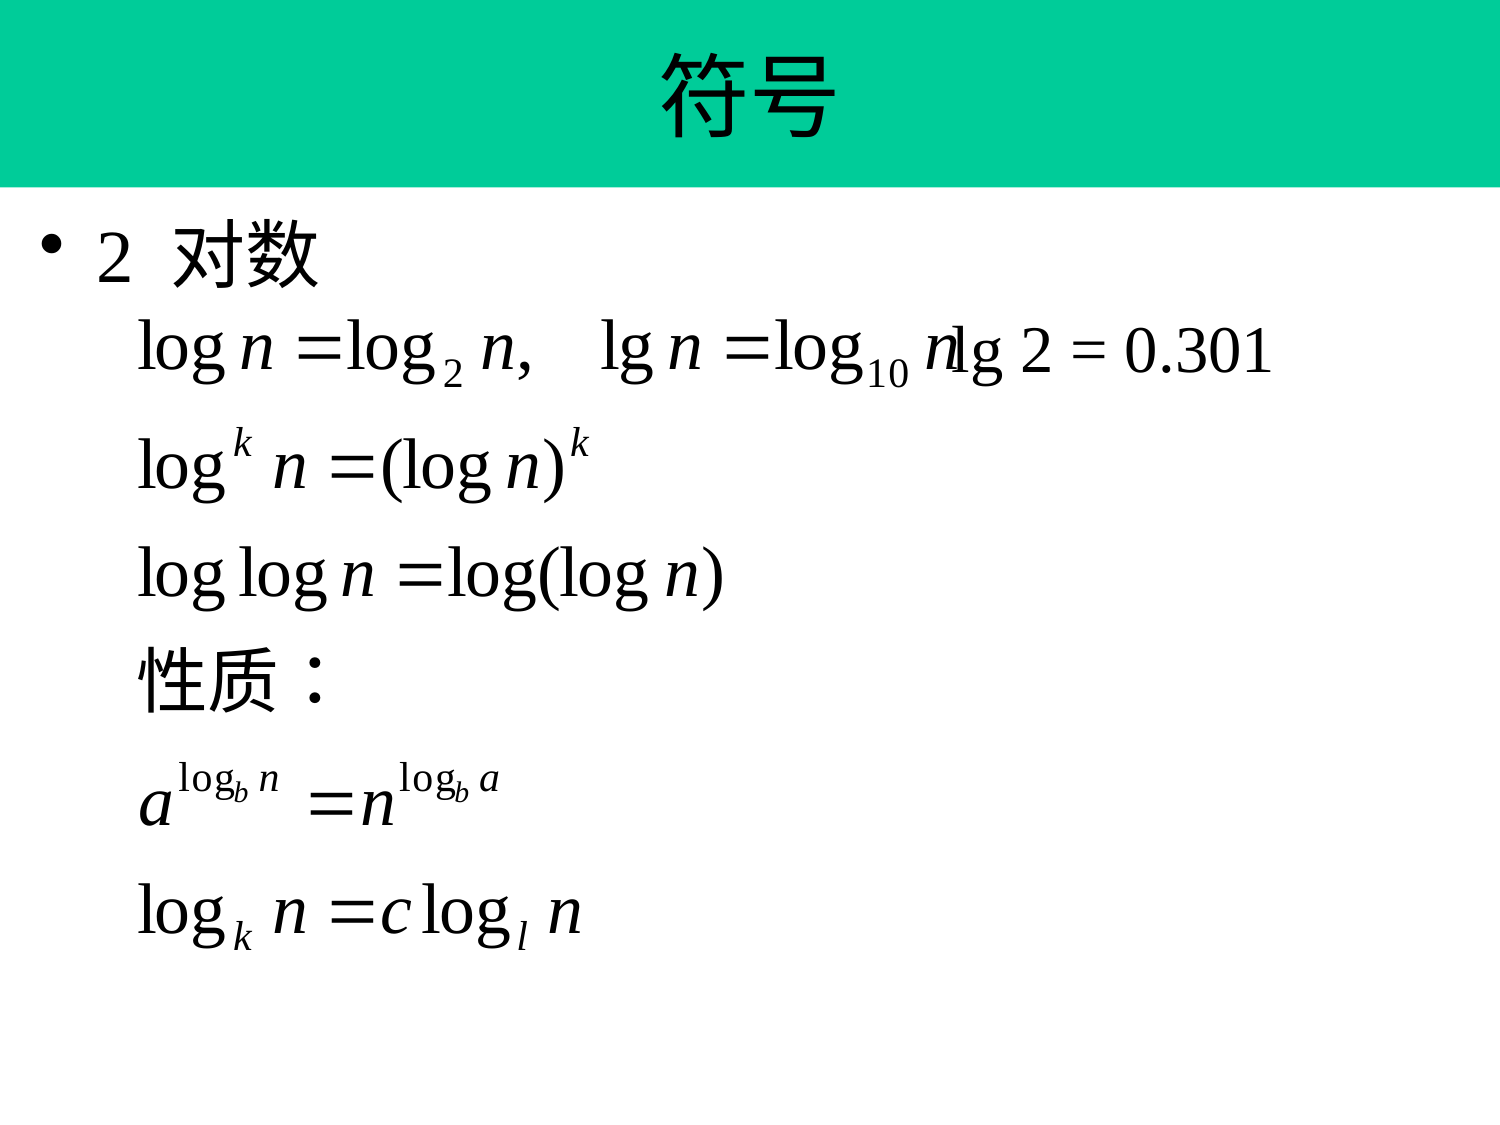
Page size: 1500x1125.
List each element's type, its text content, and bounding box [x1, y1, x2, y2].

title 符号 [0, 0, 1500, 188]
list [126, 297, 972, 969]
list 2 对数 lg 2 = 0.301 [24, 200, 1471, 1038]
